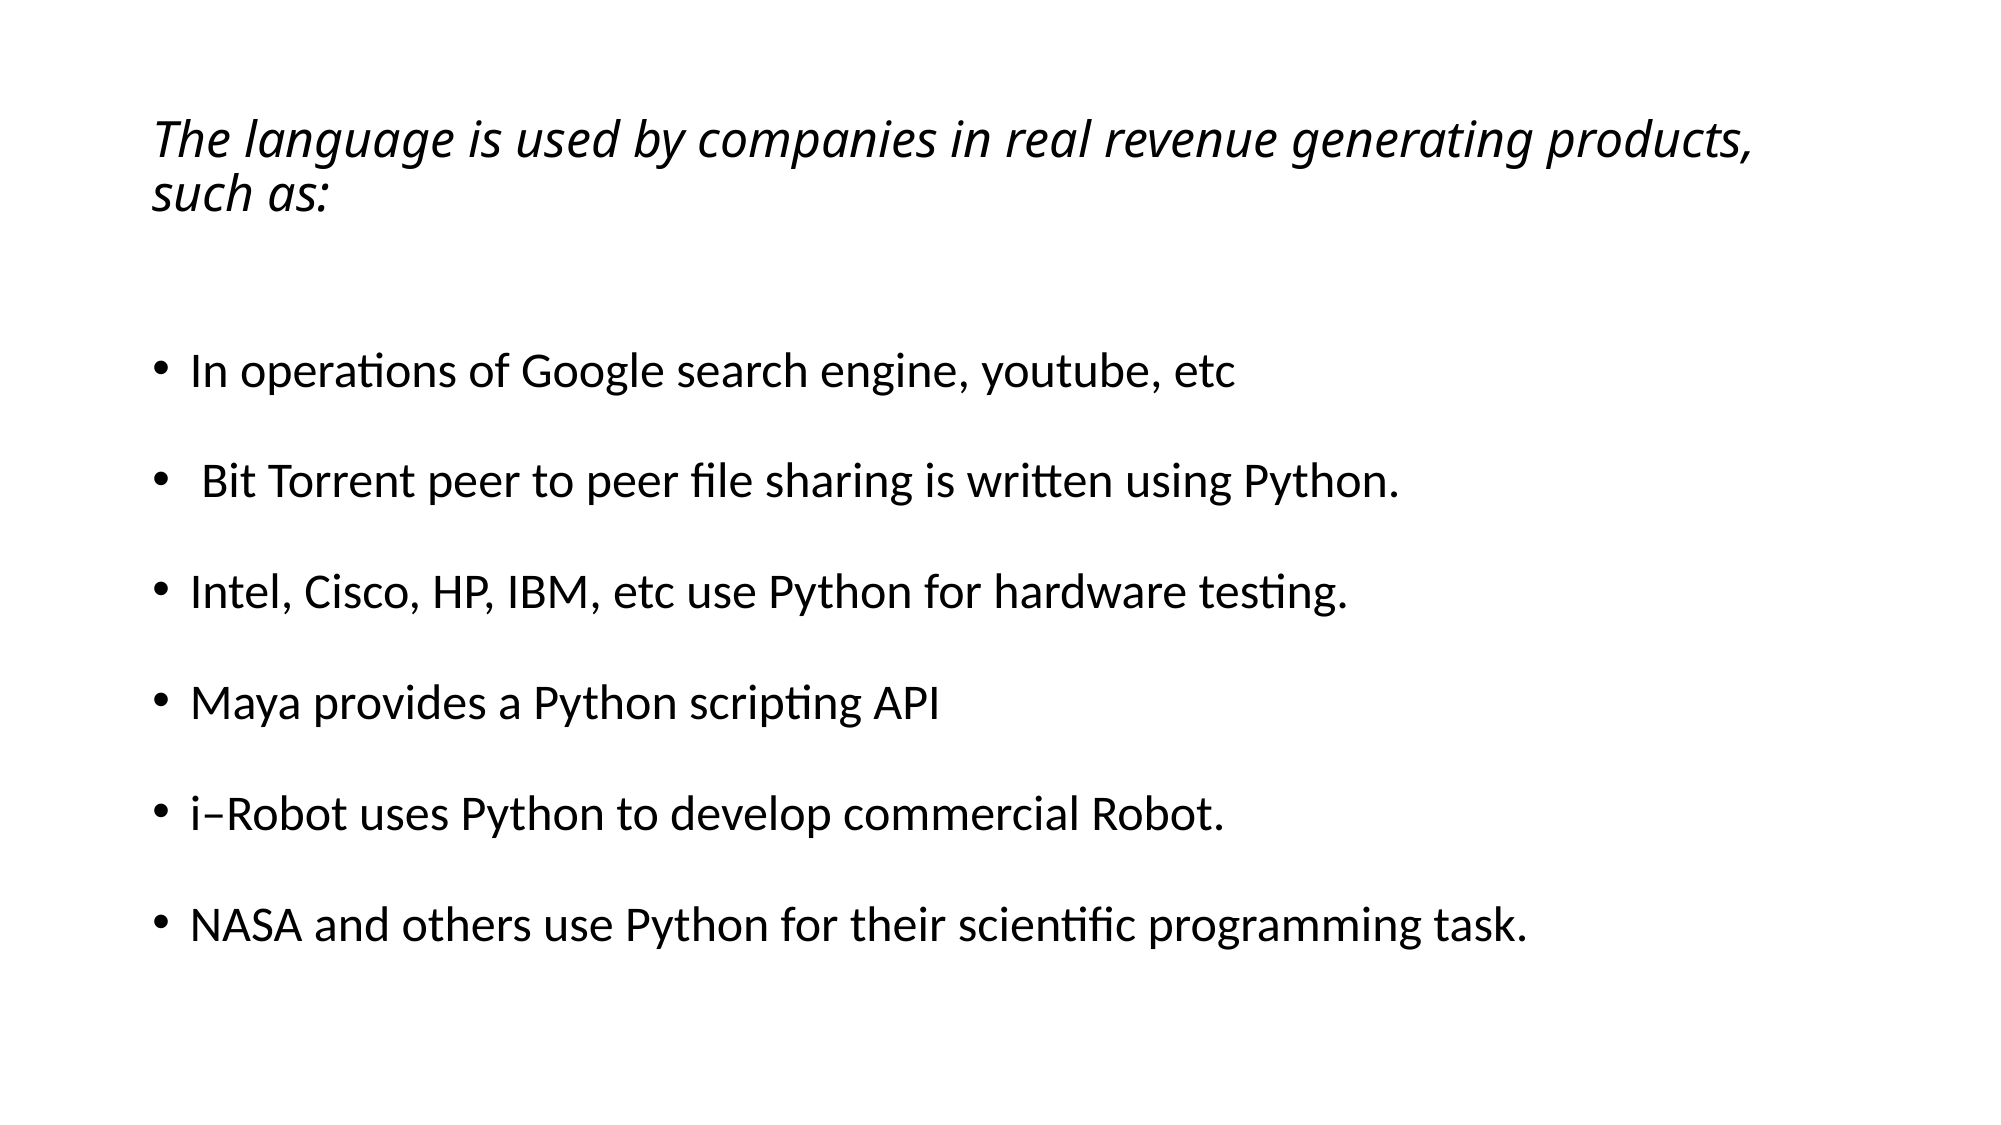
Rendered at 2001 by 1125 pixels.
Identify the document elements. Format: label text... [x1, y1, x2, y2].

title The language is used by companies in real revenue generating products, such as: [137, 59, 1863, 278]
list In operations of Google search engine, youtube, etc Bit Torrent peer to peer file sharing is written using Python. Intel, Cisco, HP, IBM, etc use Python for hardware testing. Maya provides a Python scripting API i–Robot uses Python to develop commercial Robot. NASA and others use Python for their scientific programming task. [137, 299, 1863, 1014]
